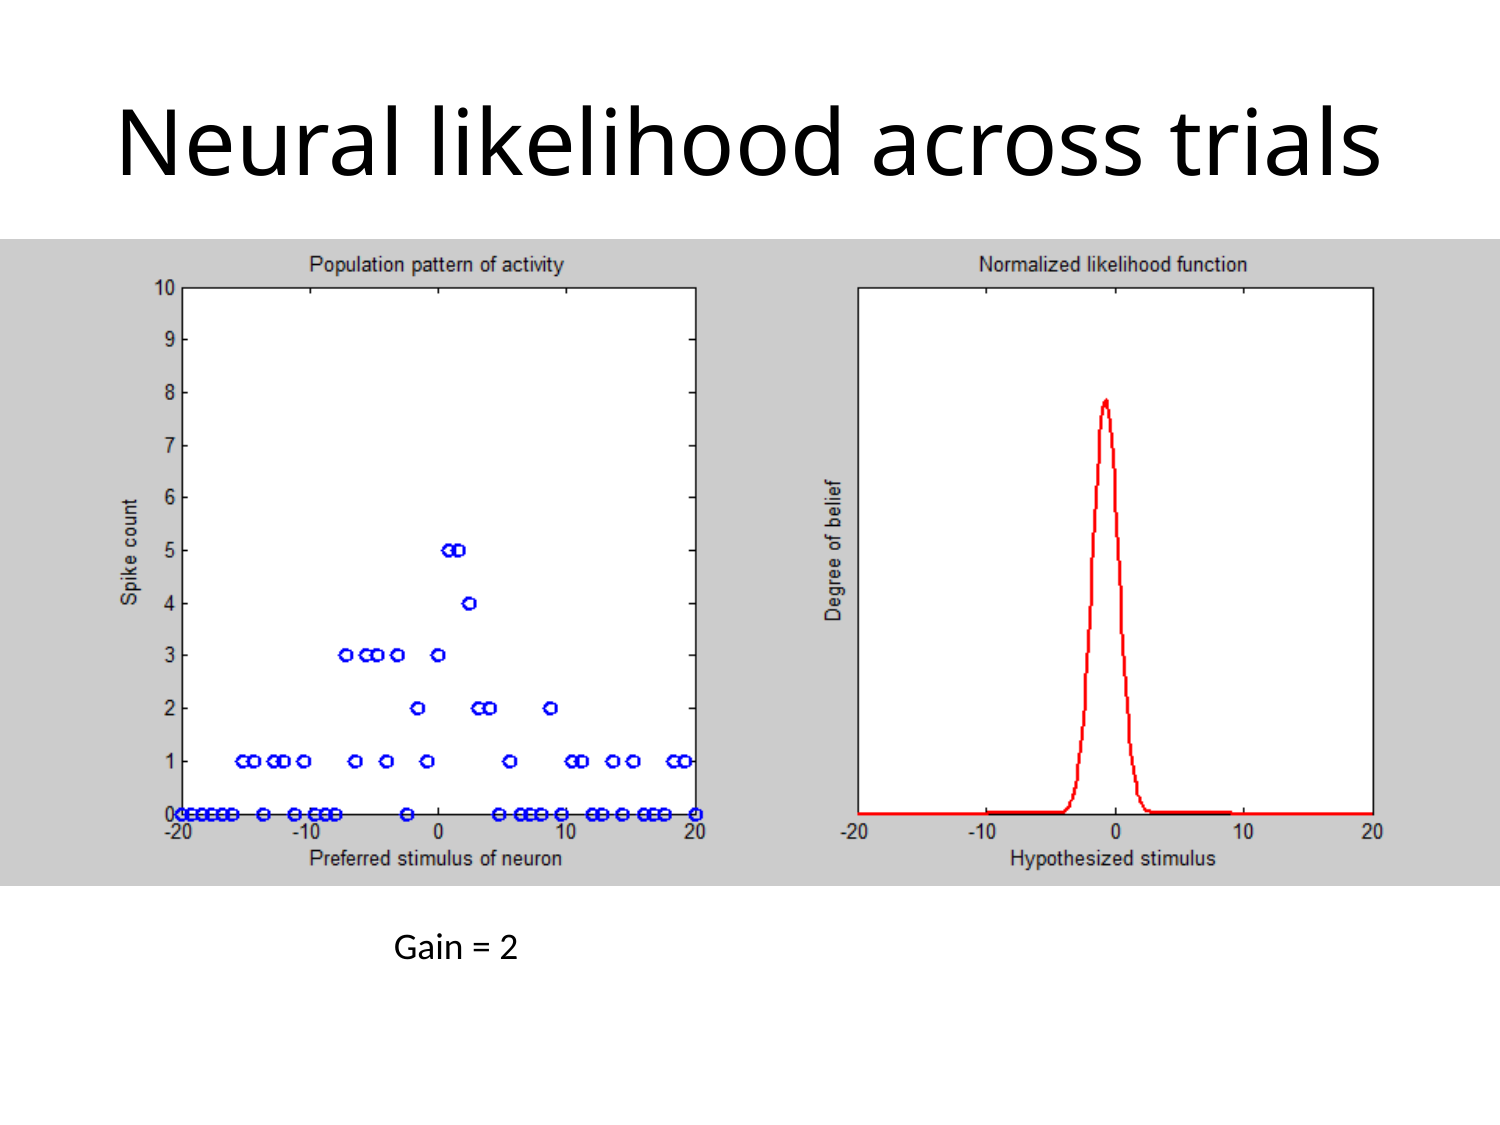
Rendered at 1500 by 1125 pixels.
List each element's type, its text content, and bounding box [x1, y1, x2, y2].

title Neural likelihood across trials [75, 45, 1425, 233]
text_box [0, 238, 1500, 887]
text_box Gain = 2 [378, 914, 534, 975]
